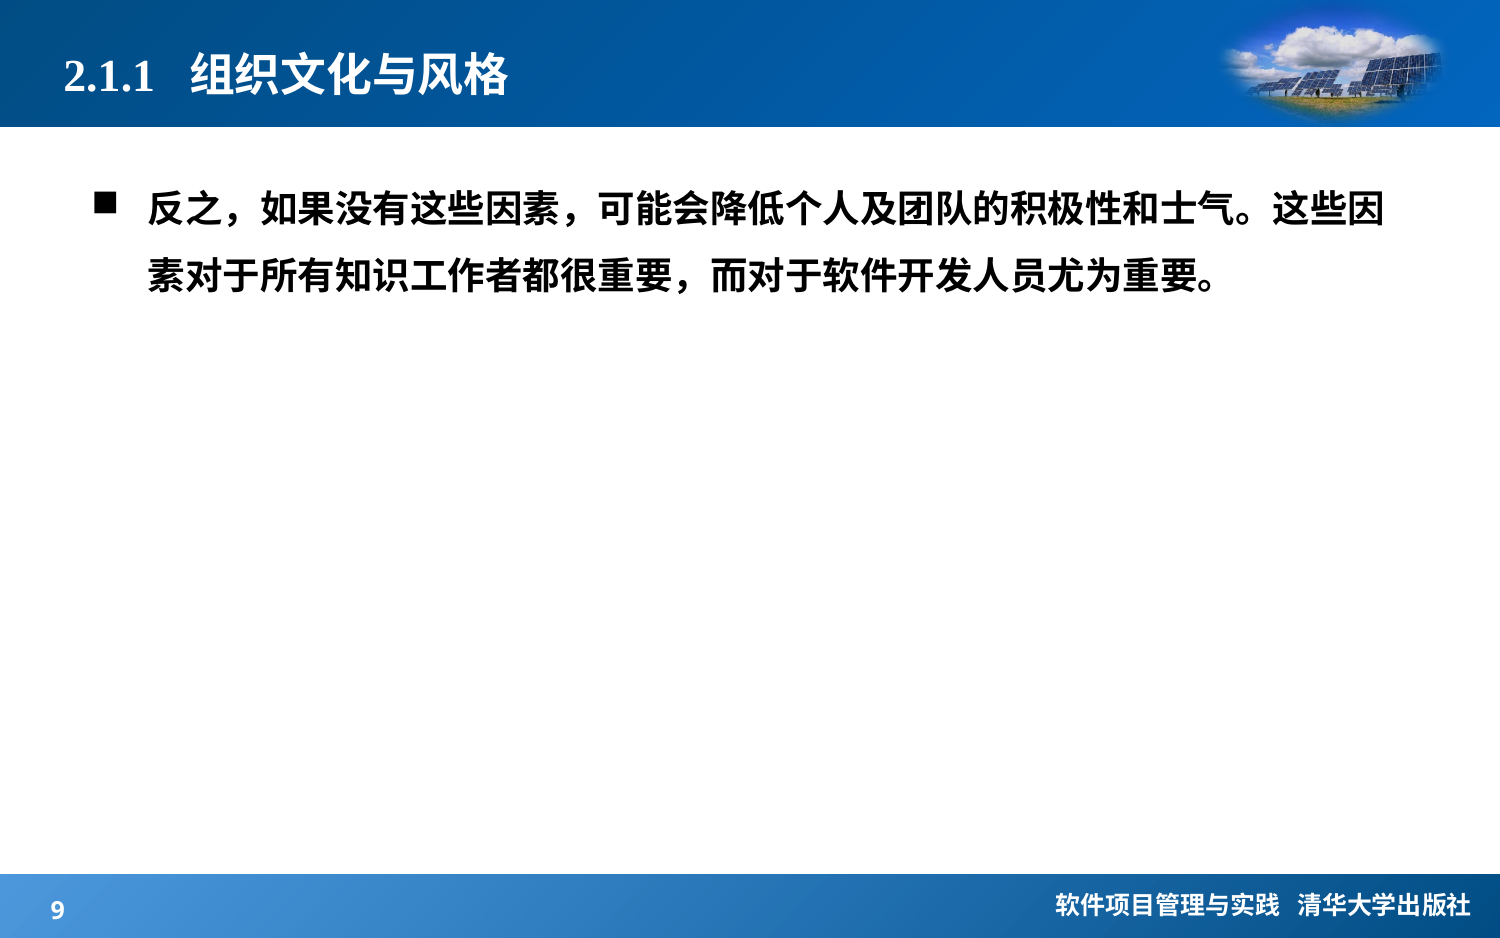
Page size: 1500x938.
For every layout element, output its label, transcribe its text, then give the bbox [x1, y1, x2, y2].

text_box 反之，如果没有这些因素，可能会降低个人及团队的积极性和士气。这些因素对于所有知识工作者都很重要，而对于软件开发人员尤为重要。 [76, 154, 1424, 741]
title 2.1.1 组织文化与风格 [48, 19, 1005, 127]
picture [1233, 6, 1433, 113]
